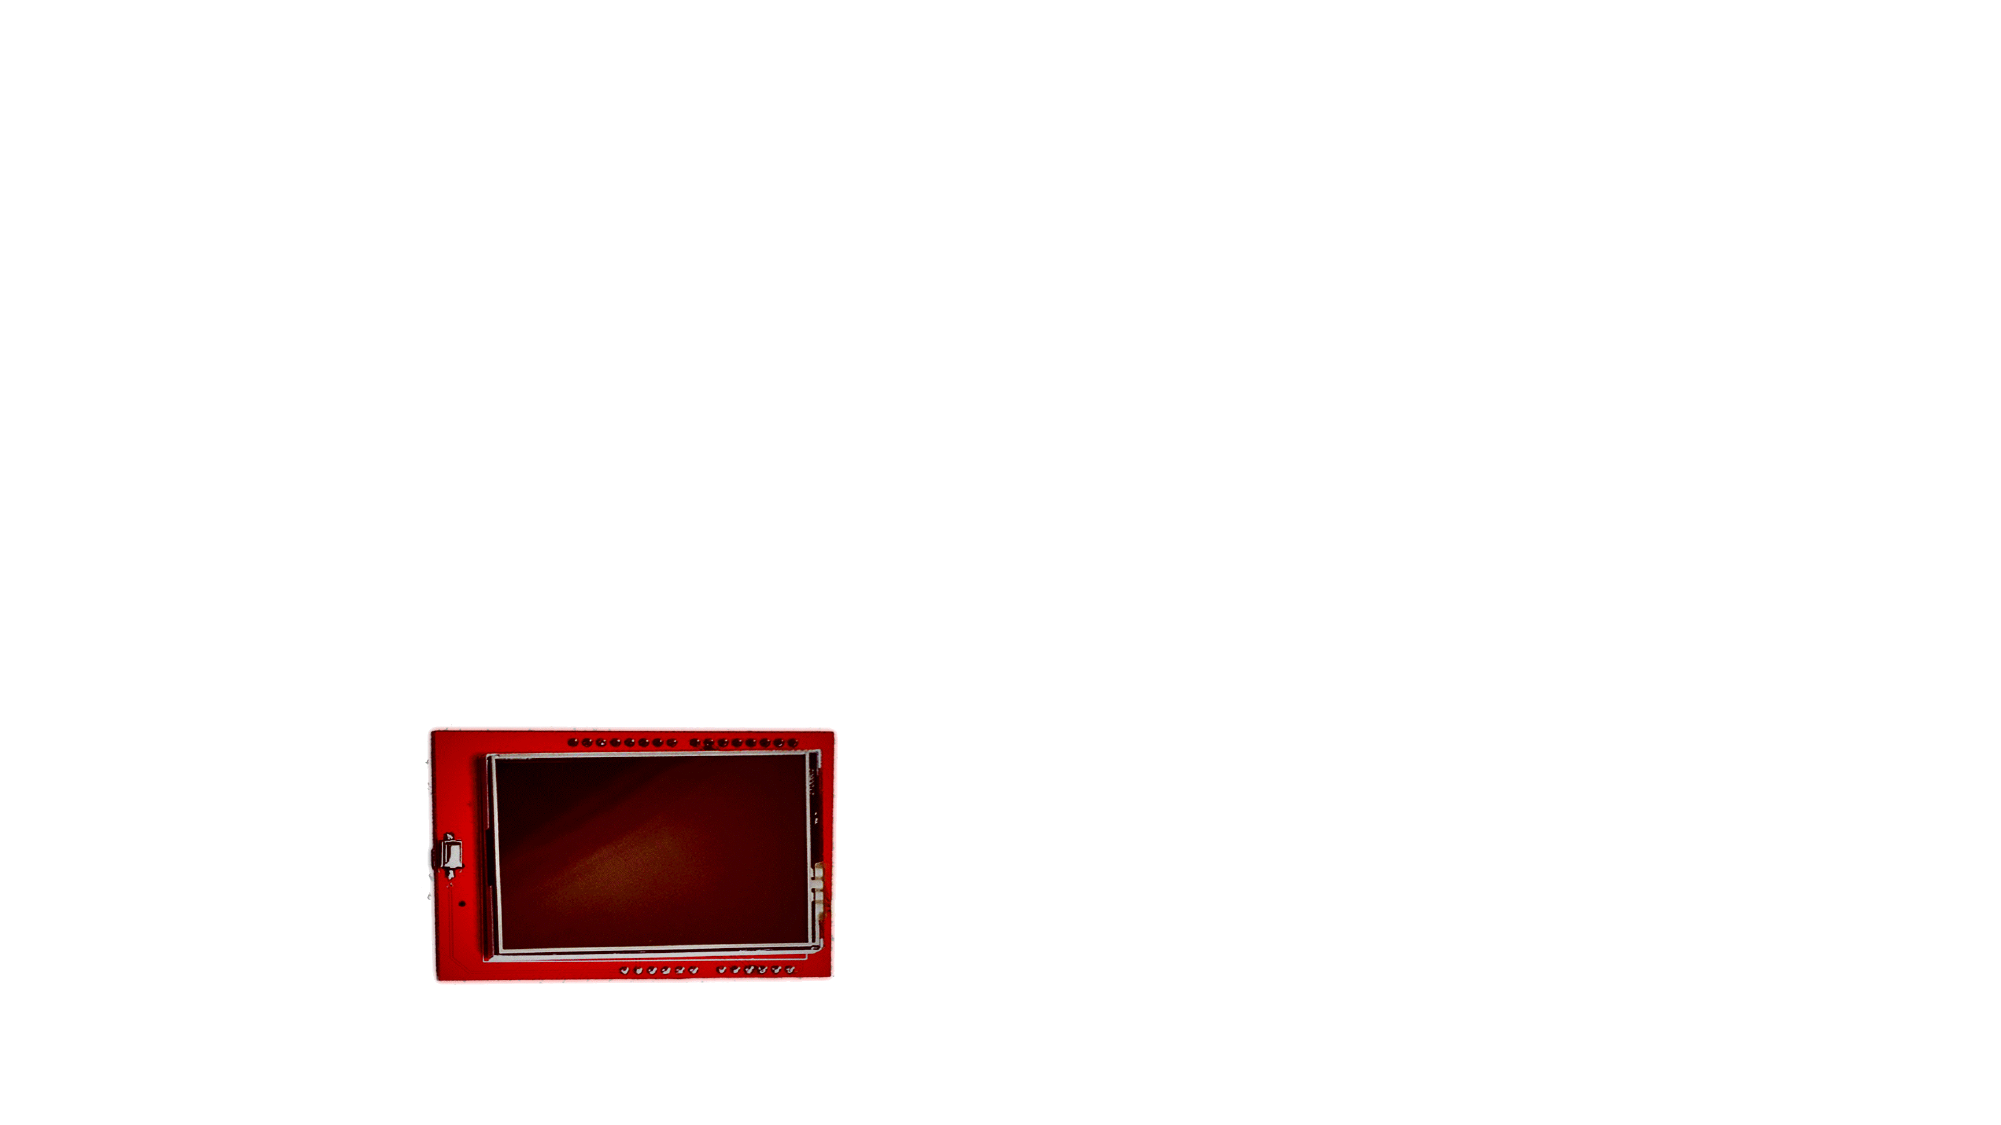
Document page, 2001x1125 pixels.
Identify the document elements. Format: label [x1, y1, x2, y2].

picture [300, 0, 1699, 1125]
